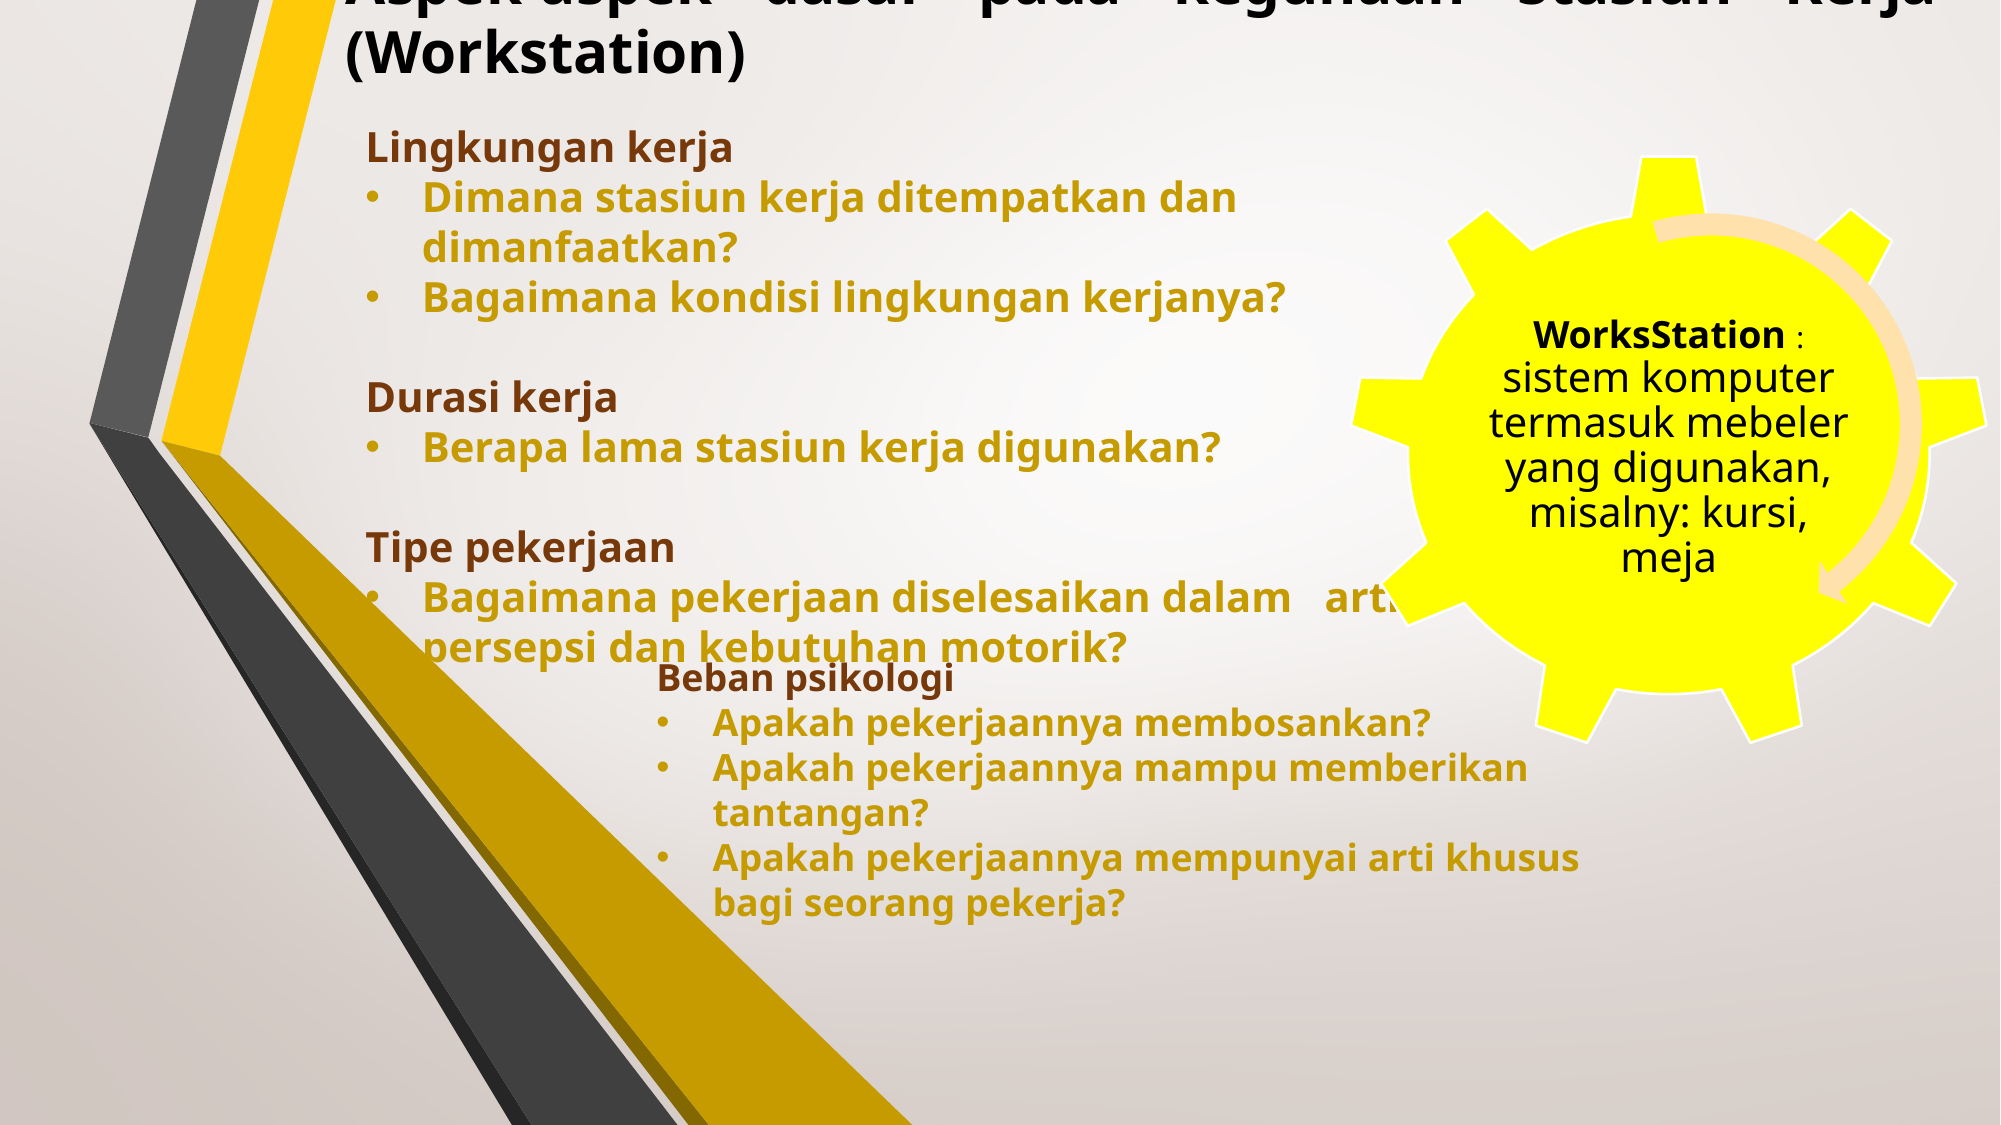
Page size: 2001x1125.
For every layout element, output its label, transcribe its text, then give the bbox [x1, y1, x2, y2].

title Aspek-aspek dasar pada kegunaan Stasiun Kerja (Workstation) [330, 11, 1953, 94]
text_box Lingkungan kerja Dimana stasiun kerja ditempatkan dan dimanfaatkan? Bagaimana kondisi lingkungan kerjanya? Durasi kerja Berapa lama stasiun kerja digunakan? Tipe pekerjaan Bagaimana pekerjaan diselesaikan dalam arti persepsi dan kebutuhan motorik? [350, 113, 1488, 679]
text_box Beban psikologi Apakah pekerjaannya membosankan? Apakah pekerjaannya mampu memberikan tantangan? Apakah pekerjaannya mempunyai arti khusus bagi seorang pekerja? [641, 646, 1642, 932]
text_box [1172, 141, 2000, 809]
